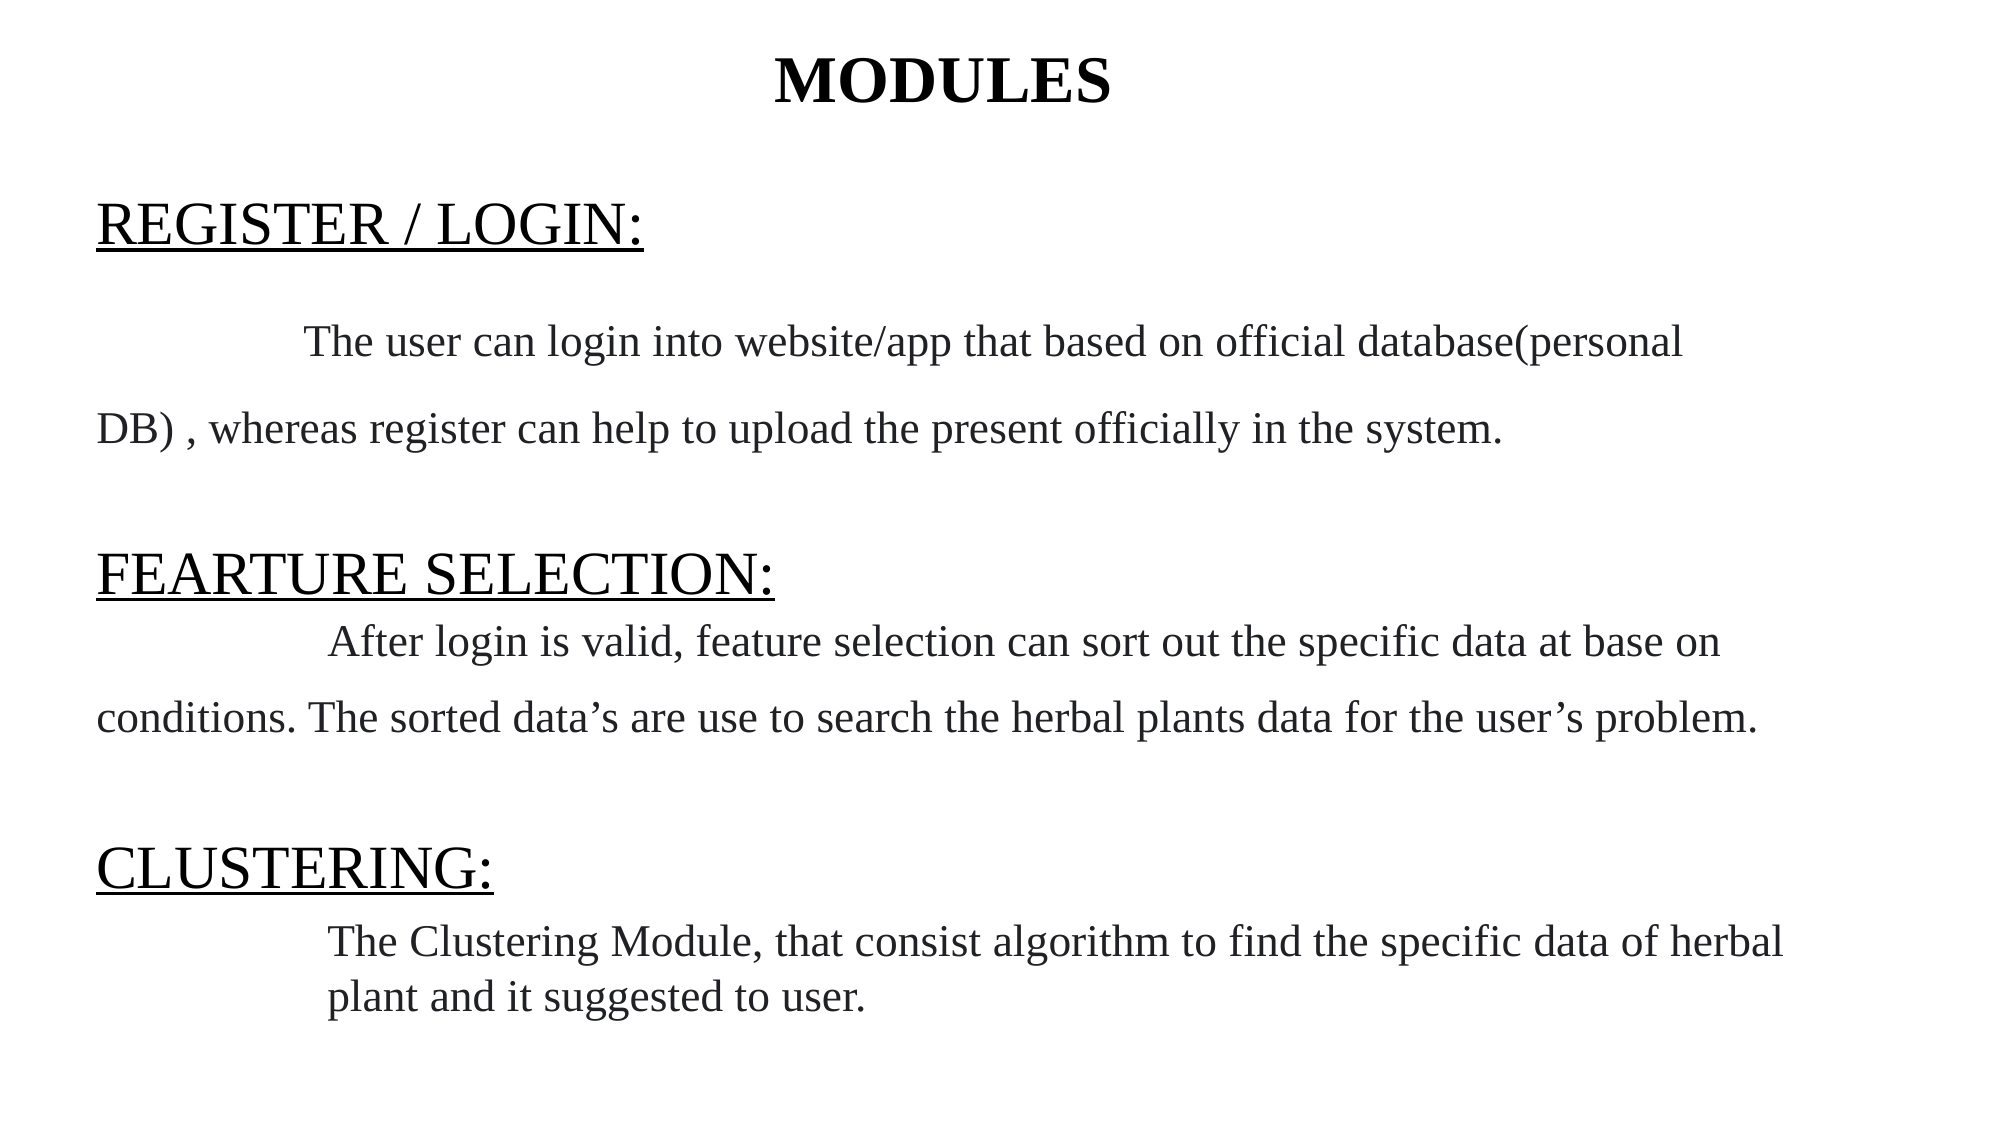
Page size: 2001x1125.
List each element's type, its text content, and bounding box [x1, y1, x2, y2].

title MODULES [81, 23, 1807, 139]
list REGISTER / LOGIN: The user can login into website/app that based on official database(personal DB) , whereas register can help to upload the present officially in the system. FEARTURE SELECTION: After login is valid, feature selection can sort out the specific data at base on conditions. The sorted data’s are use to search the herbal plants data for the user’s problem. CLUSTERING: The Clustering Module, that consist algorithm to find the specific data of herbal plant and it suggested to user. [81, 184, 1807, 1044]
